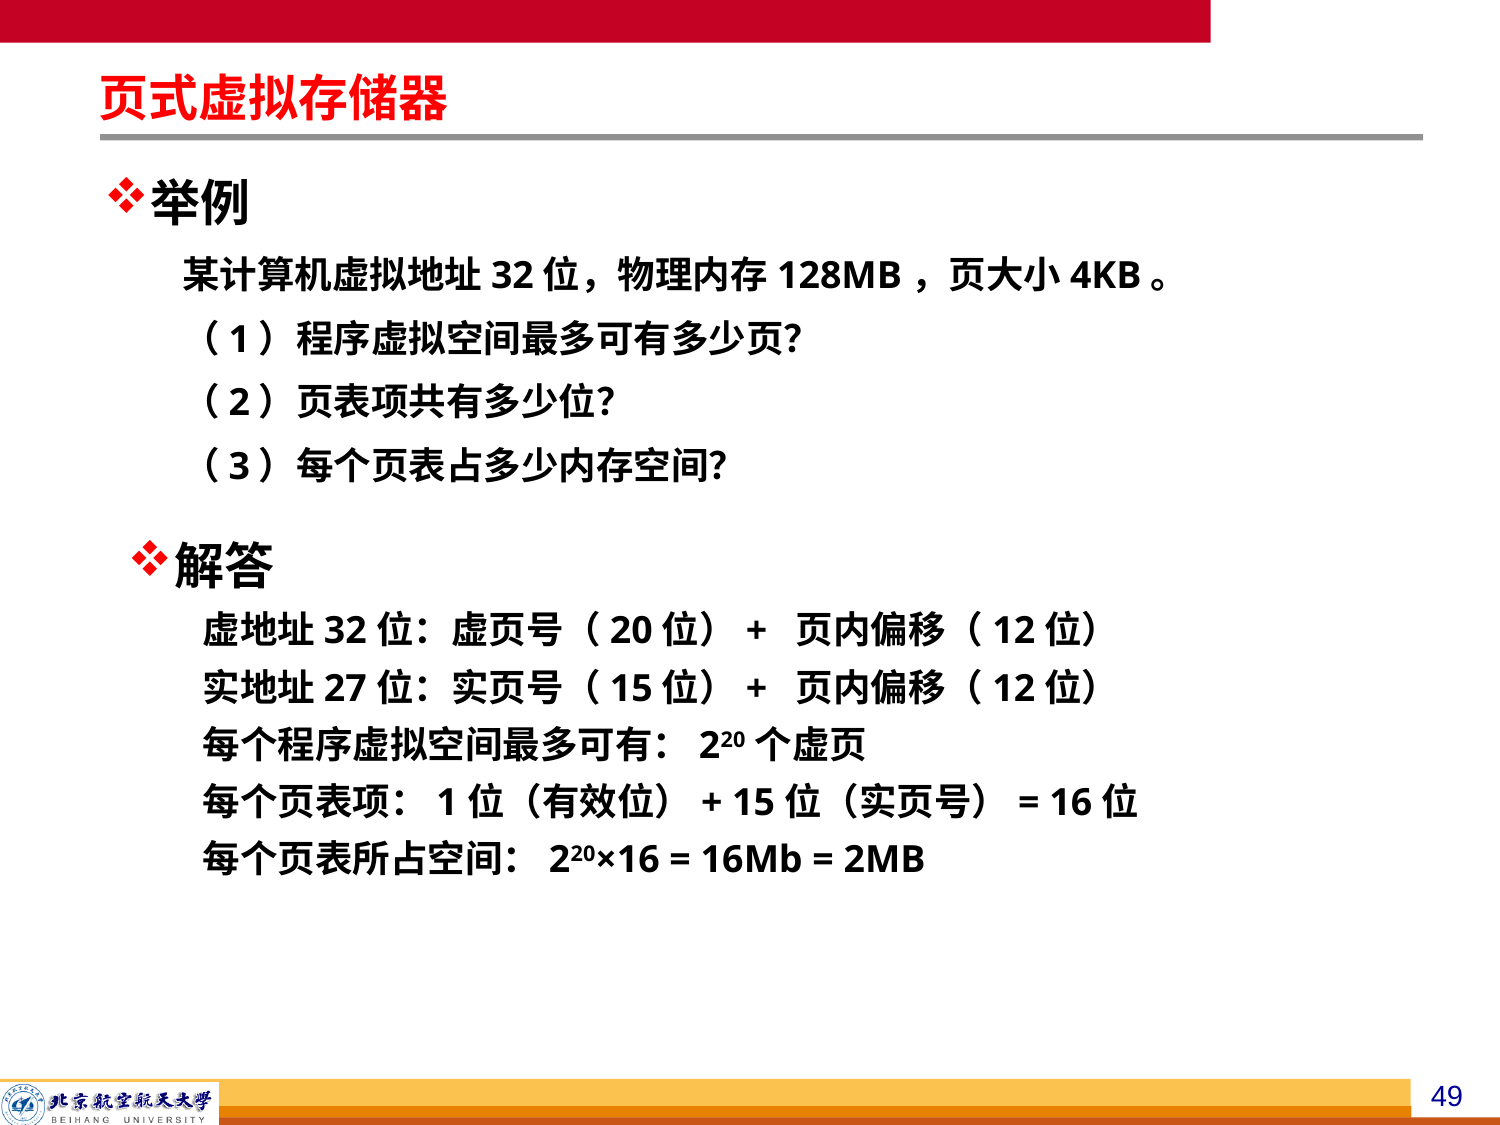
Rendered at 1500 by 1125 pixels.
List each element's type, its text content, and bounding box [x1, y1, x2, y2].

picture [0, 1082, 219, 1125]
title 页式虚拟存储器 [87, 69, 952, 132]
text_box 解答 虚地址32位：虚页号（20位）+ 页内偏移（12位） 实地址27位：实页号（15位）+ 页内偏移（12位） 每个程序虚拟空间最多可有：220个虚页 每个页表项：1位（有效位）+ 15位（实页号）= 16位 每个页表所占空间：220×16 = 16Mb = 2MB [117, 515, 1442, 897]
list 举例 某计算机虚拟地址32位，物理内存128MB，页大小4KB。 （1）程序虚拟空间最多可有多少页？ （2）页表项共有多少位？ （3）每个页表占多少内存空间？ [93, 151, 1419, 505]
